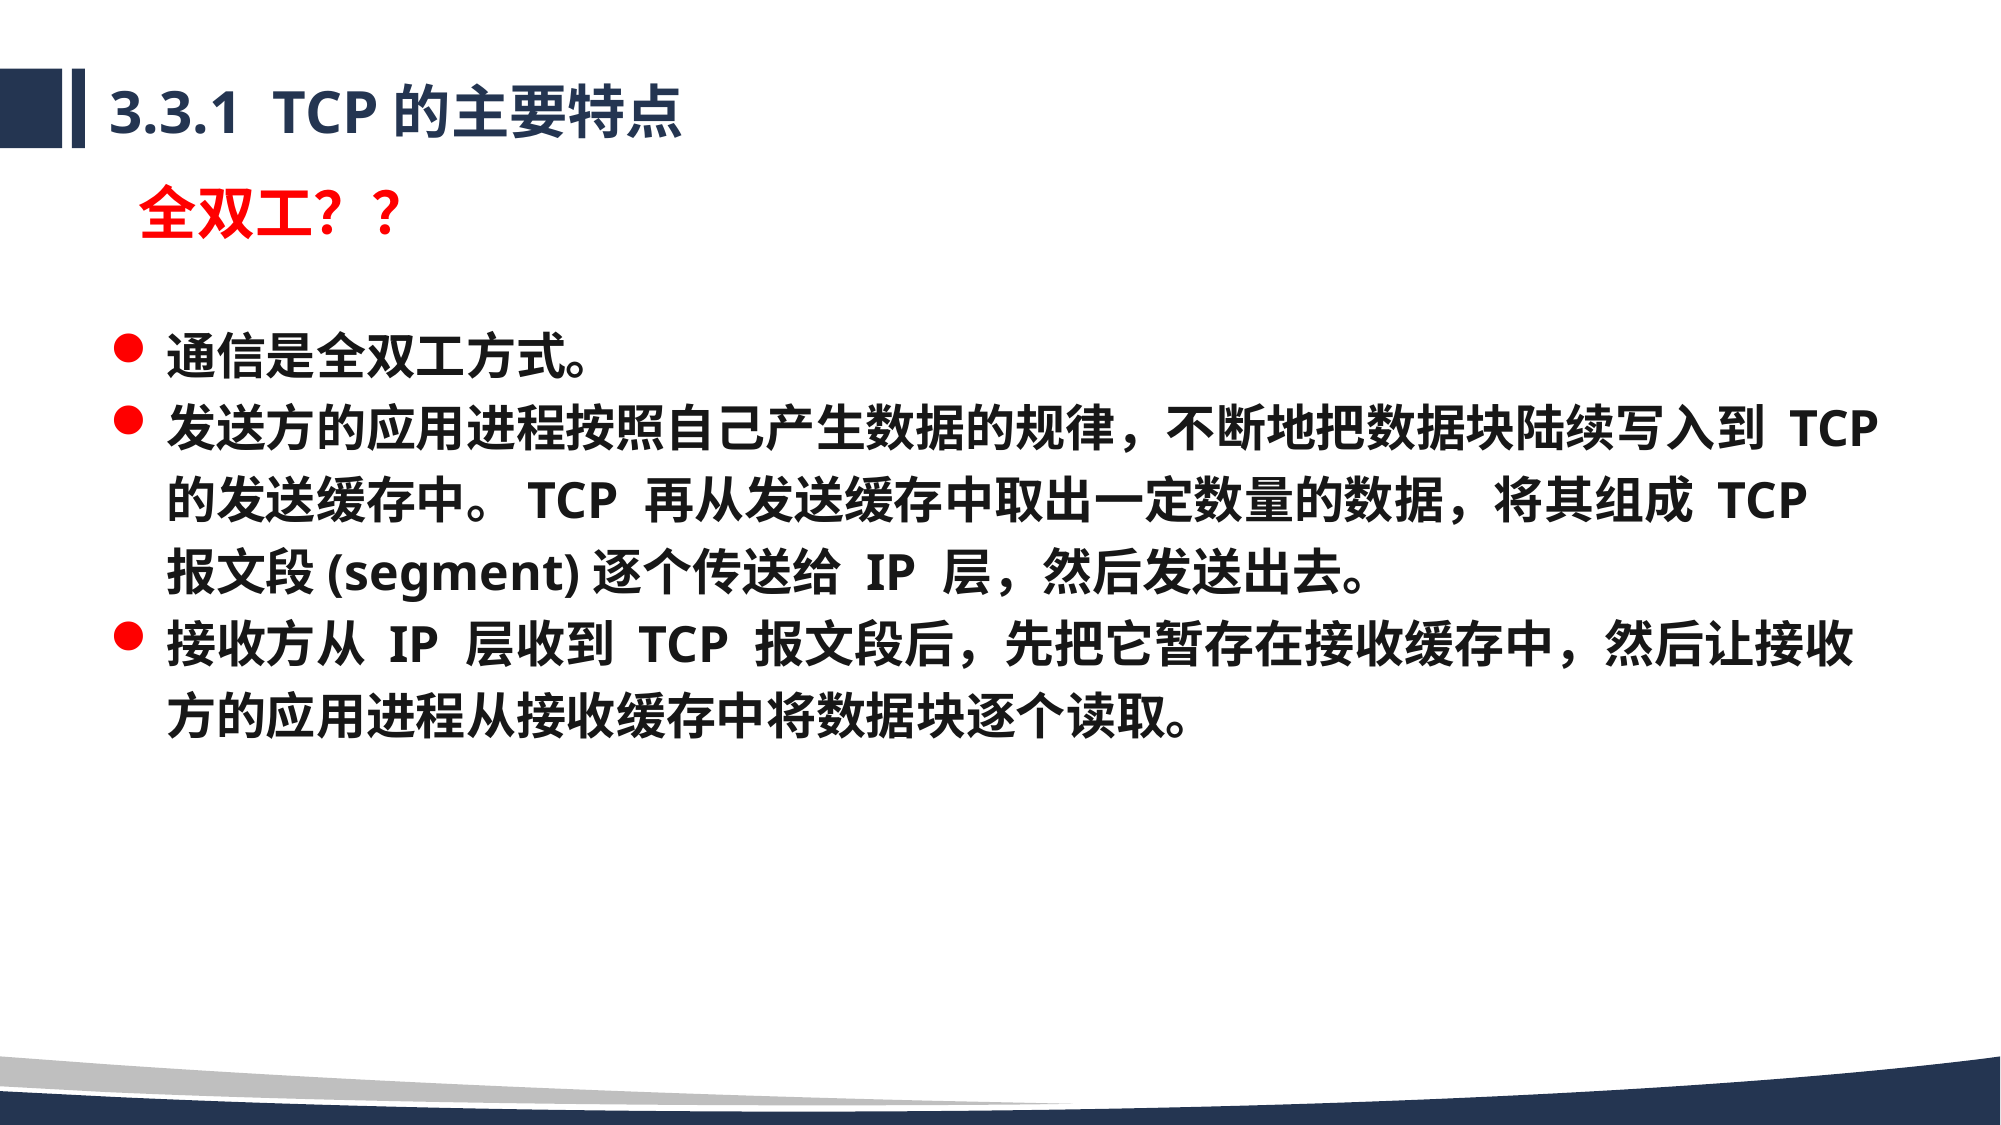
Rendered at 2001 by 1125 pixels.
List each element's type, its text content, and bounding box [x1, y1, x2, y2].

list 通信是全双工方式。 发送方的应用进程按照自己产生数据的规律，不断地把数据块陆续写入到 TCP 的发送缓存中。TCP 再从发送缓存中取出一定数量的数据，将其组成 TCP 报文段(segment)逐个传送给 IP 层，然后发送出去。 接收方从 IP 层收到 TCP 报文段后，先把它暂存在接收缓存中，然后让接收方的应用进程从接收缓存中将数据块逐个读取。 [94, 304, 1896, 821]
text_box 全双工？？ [124, 168, 446, 254]
title 3.3.1 TCP的主要特点 [94, 75, 1592, 155]
